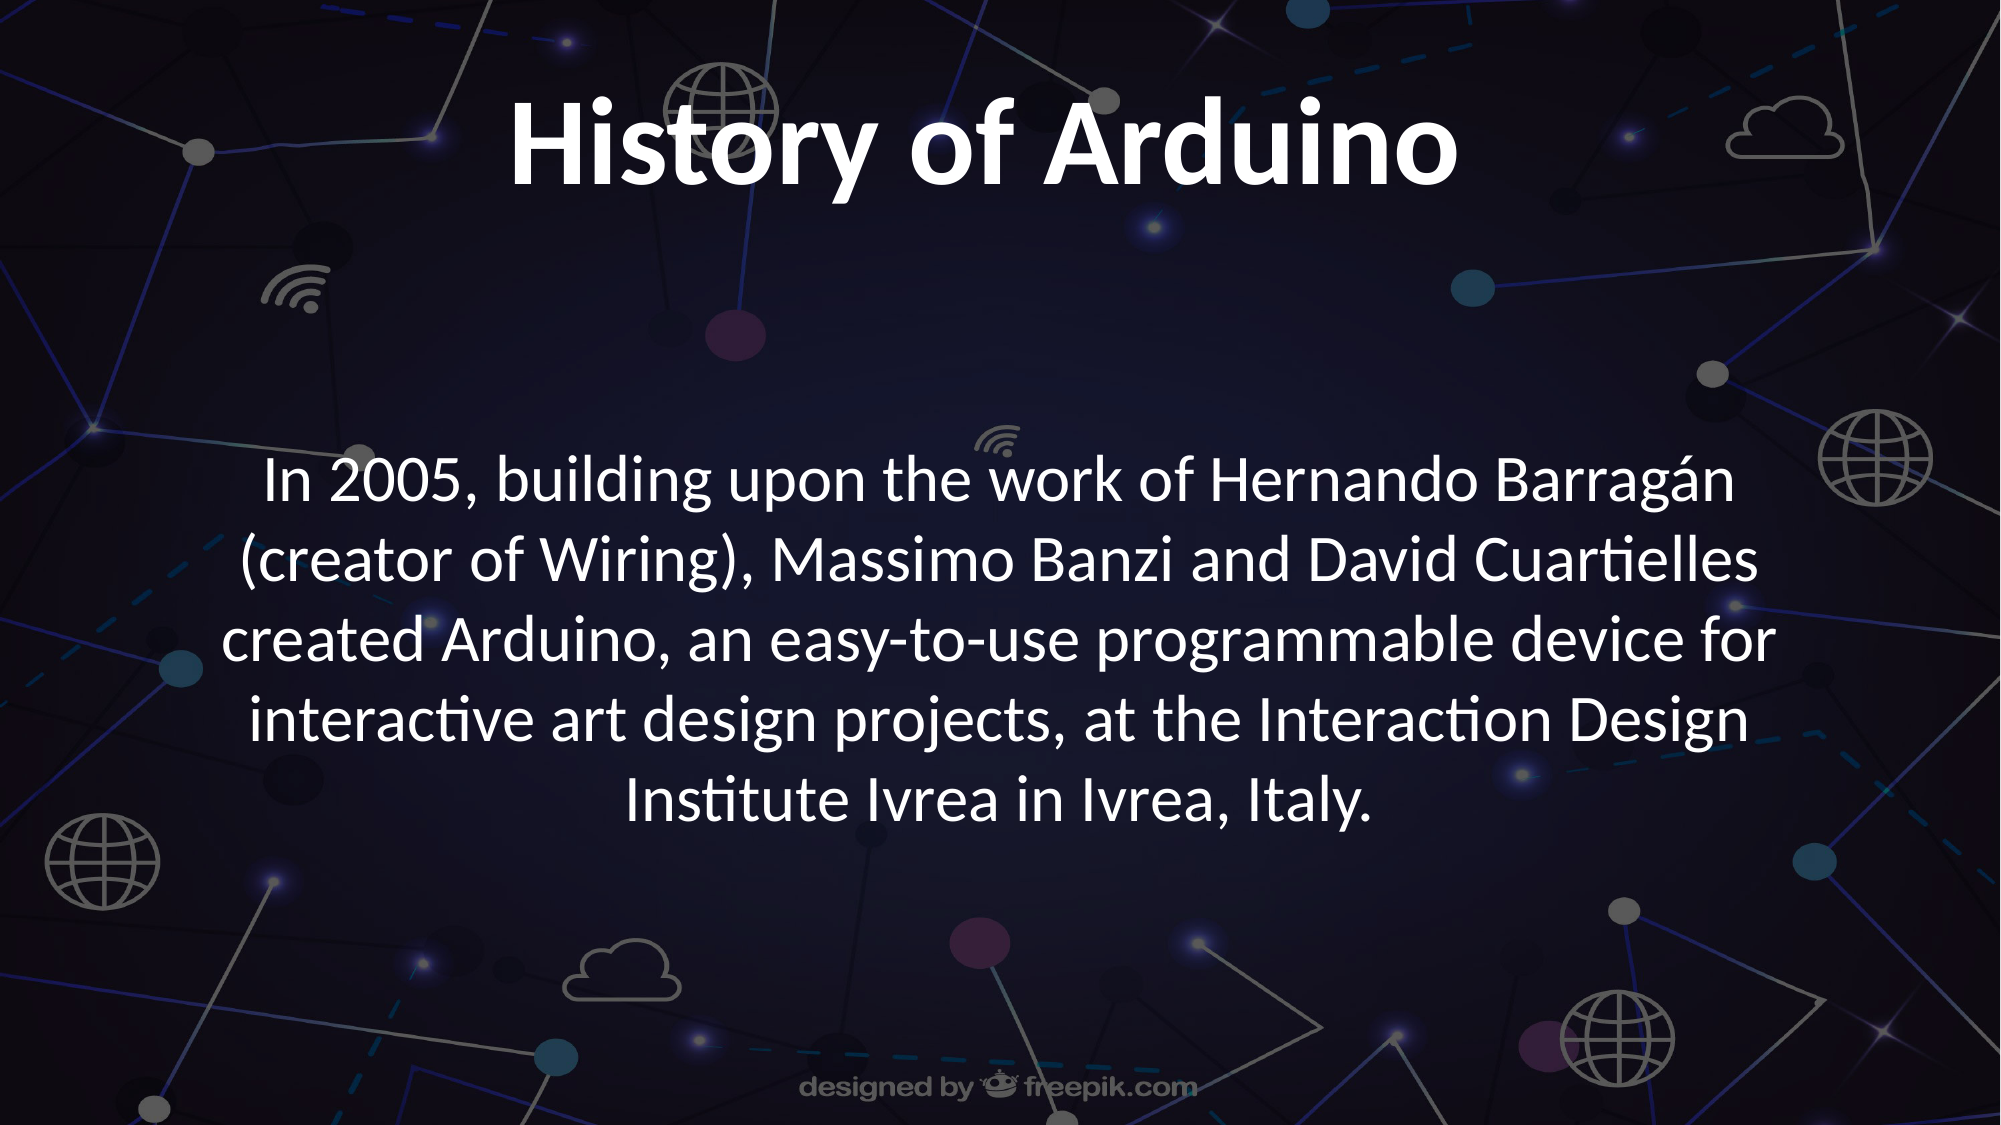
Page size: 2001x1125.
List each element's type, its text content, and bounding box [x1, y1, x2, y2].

text_box In 2005, building upon the work of Hernando Barragán (creator of Wiring), Massimo Banzi and David Cuartielles created Arduino, an easy-to-use programmable device for interactive art design projects, at the Interaction Design Institute Ivrea in Ivrea, Italy. [143, 427, 1857, 842]
picture [0, 0, 2001, 1125]
text_box History of Arduino [494, 52, 1477, 218]
